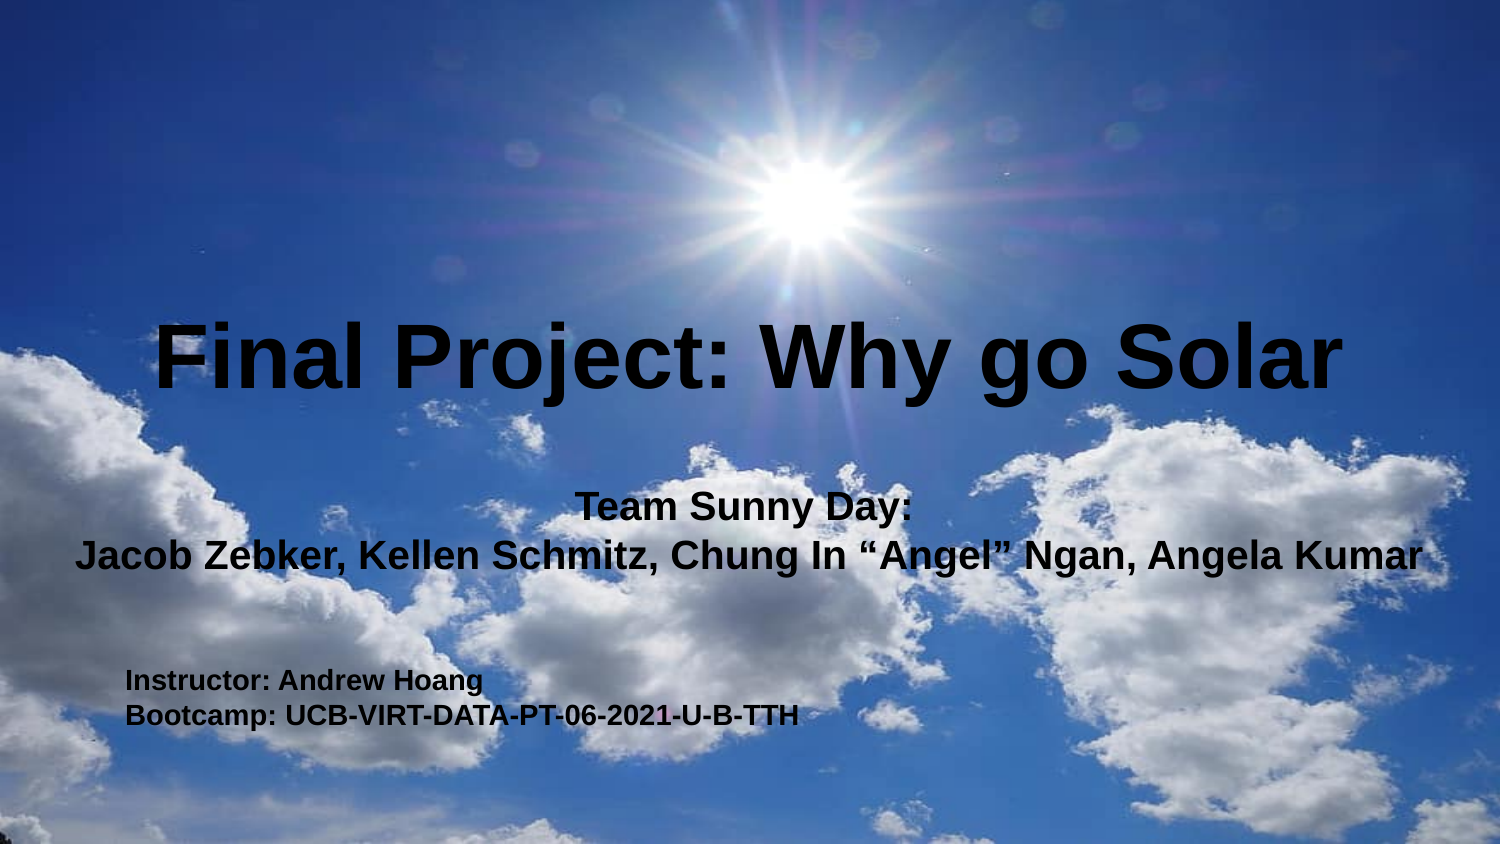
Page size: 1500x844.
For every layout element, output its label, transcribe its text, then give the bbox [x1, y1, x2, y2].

text_box Instructor: Andrew Hoang Bootcamp: UCB-VIRT-DATA-PT-06-2021-U-B-TTH [109, 646, 1371, 782]
subtitle Team Sunny Day: Jacob Zebker, Kellen Schmitz, Chung In “Angel” Ngan, Angela Kumar [51, 464, 1449, 595]
title Final Project: Why go Solar [51, 85, 1449, 422]
picture [0, 0, 1500, 844]
